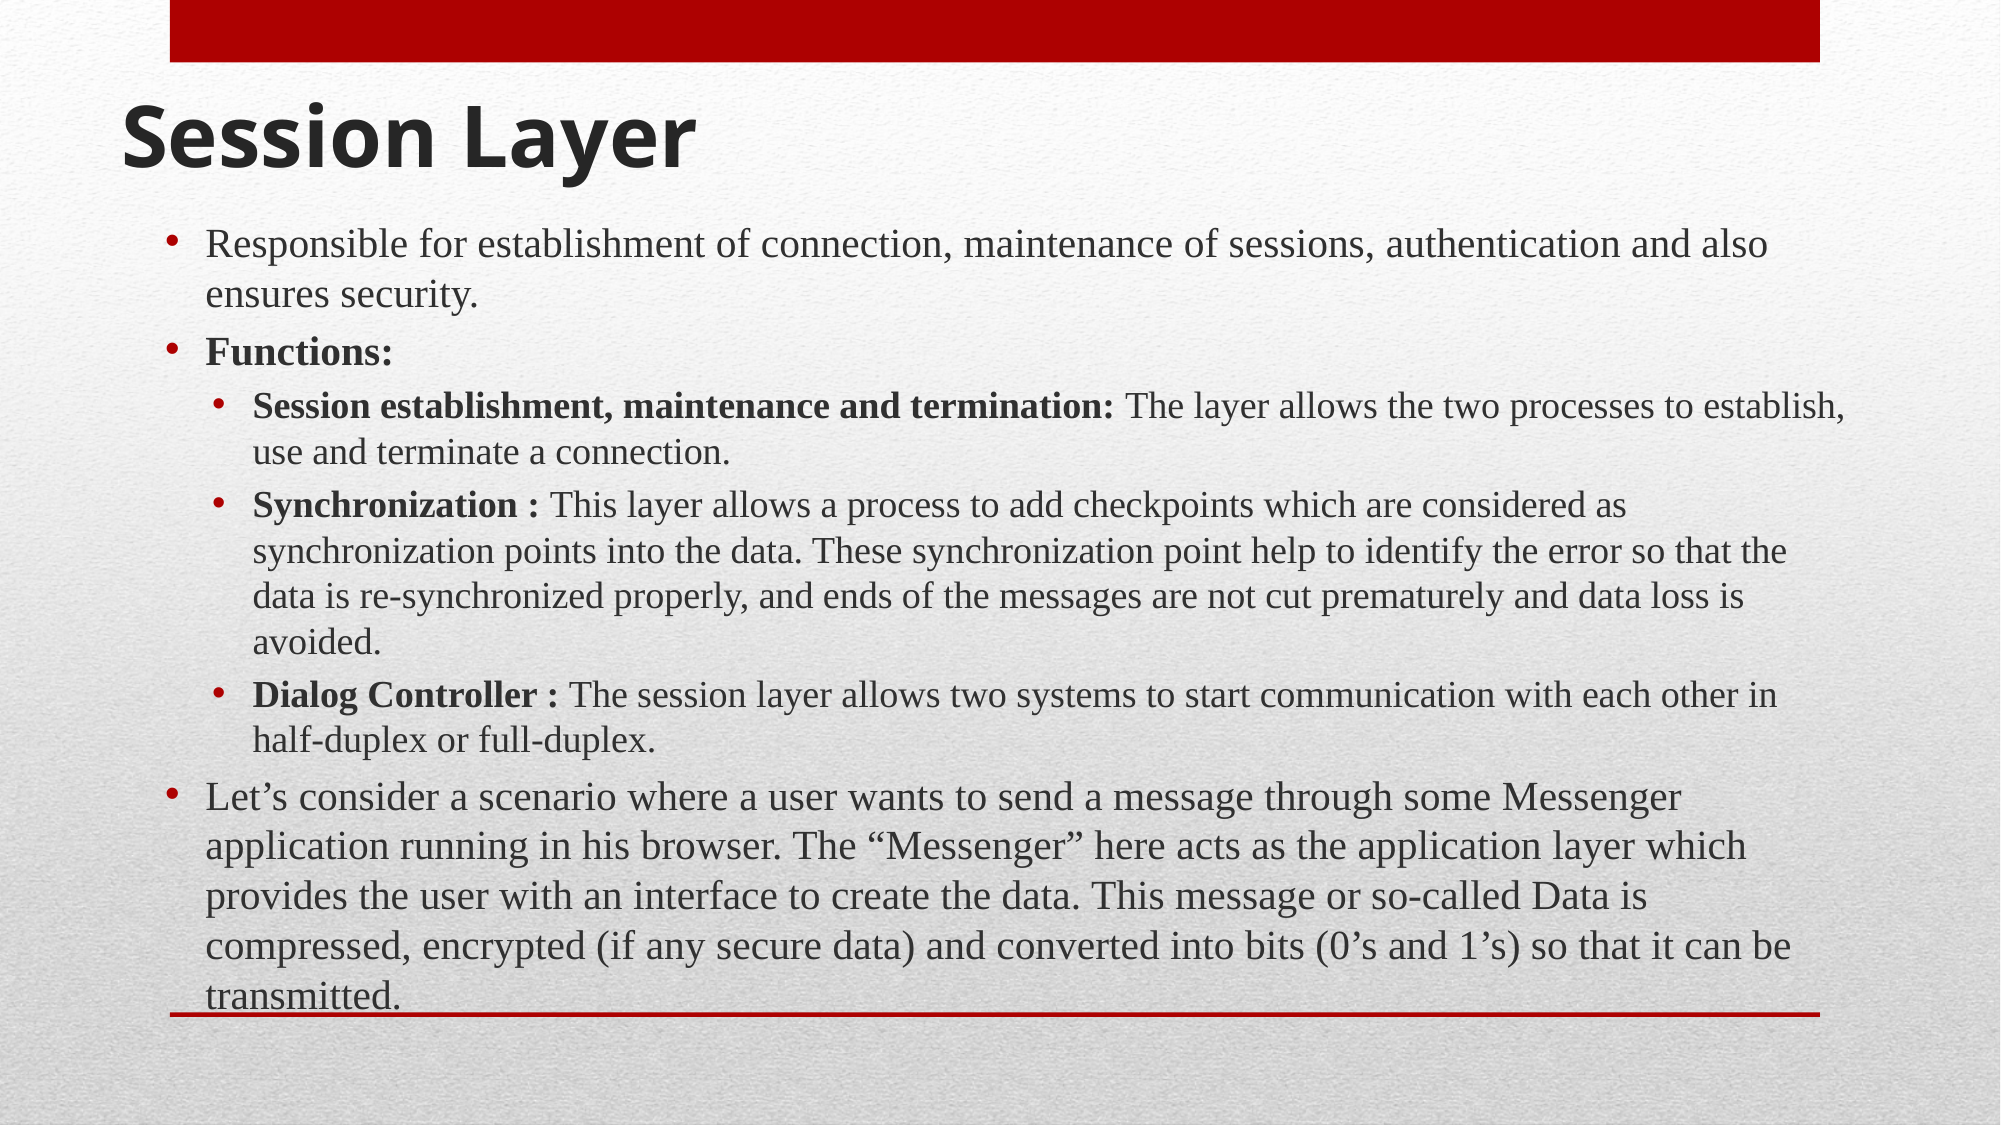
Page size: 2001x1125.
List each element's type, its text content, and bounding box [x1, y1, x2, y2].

list Responsible for establishment of connection, maintenance of sessions, authentication and also ensures security. Functions: Session establishment, maintenance and termination: The layer allows the two processes to establish, use and terminate a connection. Synchronization : This layer allows a process to add checkpoints which are considered as synchronization points into the data. These synchronization point help to identify the error so that the data is re-synchronized properly, and ends of the messages are not cut prematurely and data loss is avoided. Dialog Controller : The session layer allows two systems to start communication with each other in half-duplex or full-duplex. Let’s consider a scenario where a user wants to send a message through some Messenger application running in his browser. The “Messenger” here acts as the application layer which provides the user with an interface to create the data. This message or so-called Data is compressed, encrypted (if any secure data) and converted into bits (0’s and 1’s) so that it can be transmitted. [150, 208, 1870, 1025]
title Session Layer [106, 74, 1649, 193]
